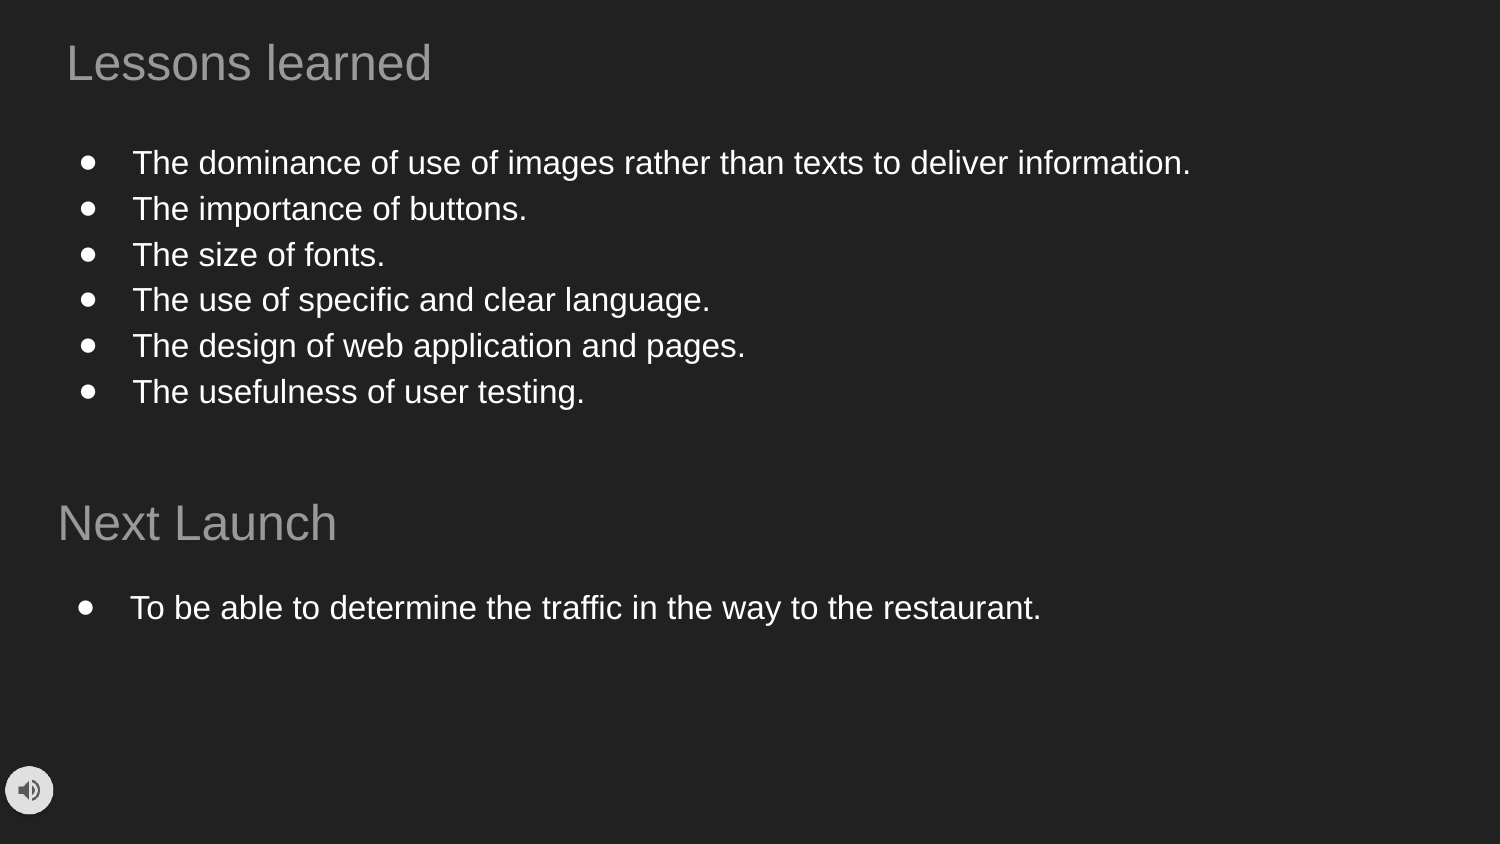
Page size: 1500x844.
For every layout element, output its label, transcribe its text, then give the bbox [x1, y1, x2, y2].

list To be able to determine the traffic in the way to the restaurant. [39, 565, 1461, 762]
list The dominance of use of images rather than texts to deliver information. The importance of buttons. The size of fonts. The use of specific and clear language. The design of web application and pages. The usefulness of user testing. [42, 120, 1472, 472]
title Next Launch [42, 471, 1441, 566]
title Lessons learned [51, 11, 1449, 106]
picture [0, 761, 58, 819]
